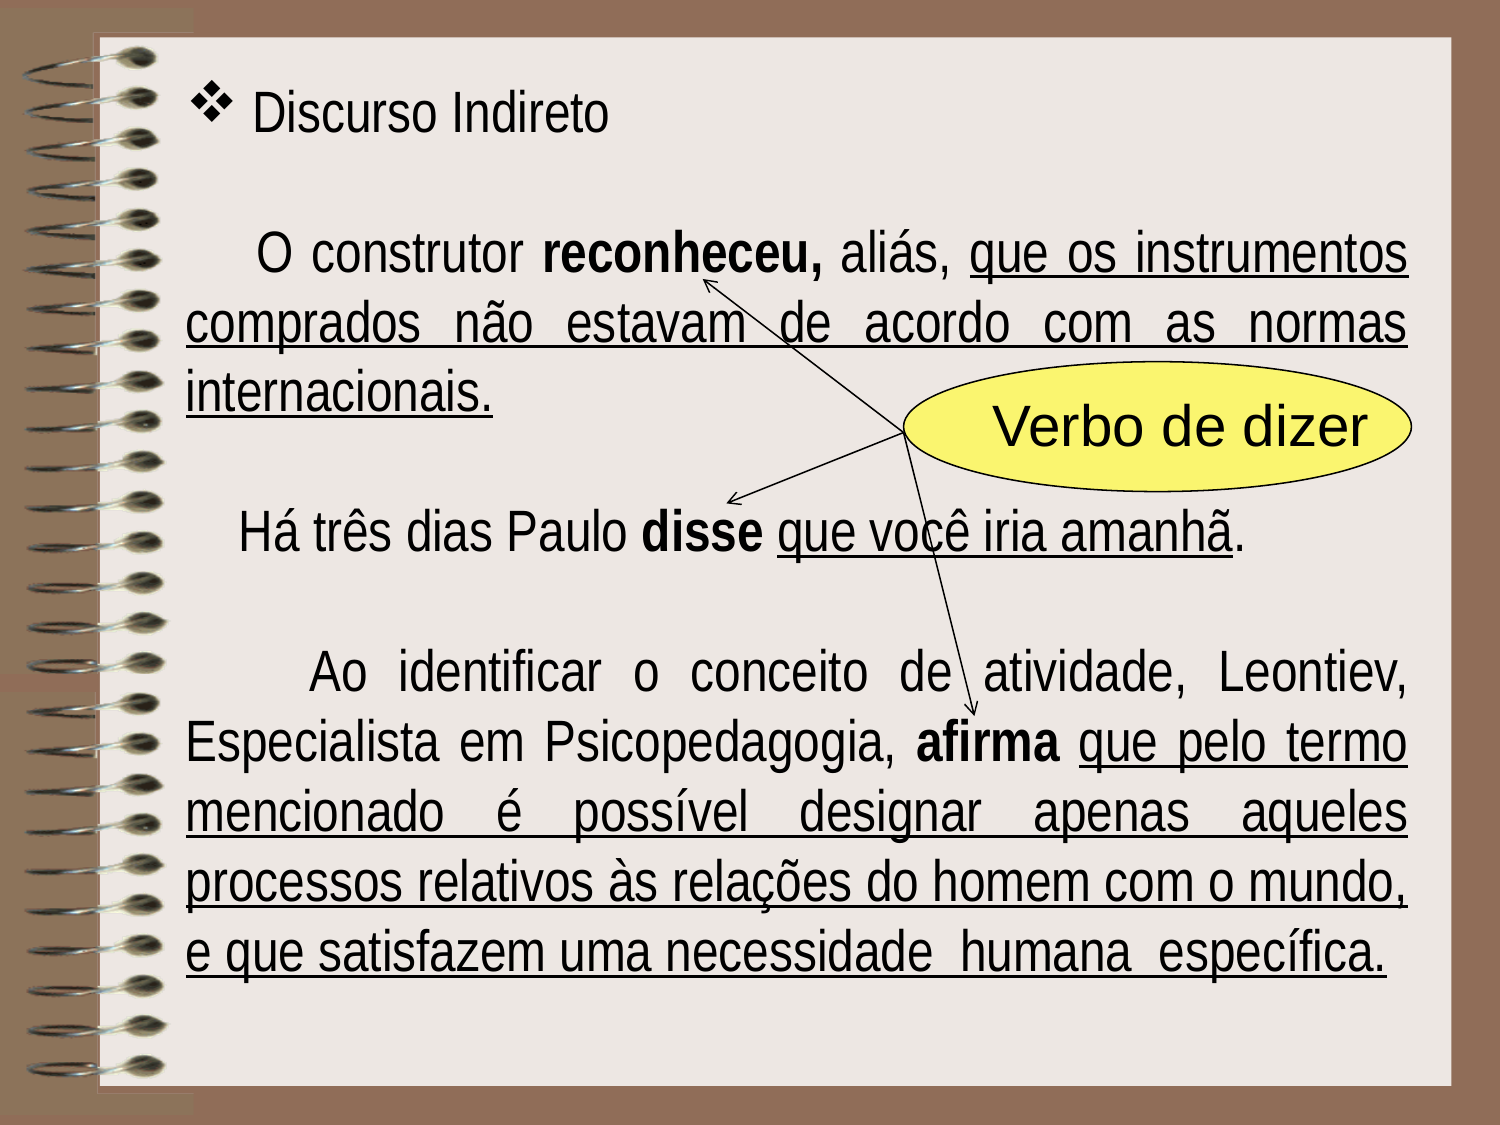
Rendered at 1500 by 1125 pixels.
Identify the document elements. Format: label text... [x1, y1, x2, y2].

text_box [903, 432, 975, 717]
text_box Verbo de dizer [908, 361, 1412, 492]
text_box Discurso Indireto O construtor reconheceu, aliás, que os instrumentos comprados não estavam de acordo com as normas internacionais. Há três dias Paulo disse que você iria amanhã. Ao identificar o conceito de atividade, Leontiev, Especialista em Psicopedagogia, afirma que pelo termo mencionado é possível designar apenas aqueles processos relativos às relações do homem com o mundo, e que satisfazem uma necessidade humana específica. [171, 66, 1424, 1125]
picture [0, 8, 194, 674]
picture [0, 692, 171, 1115]
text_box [702, 278, 904, 433]
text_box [726, 432, 901, 504]
